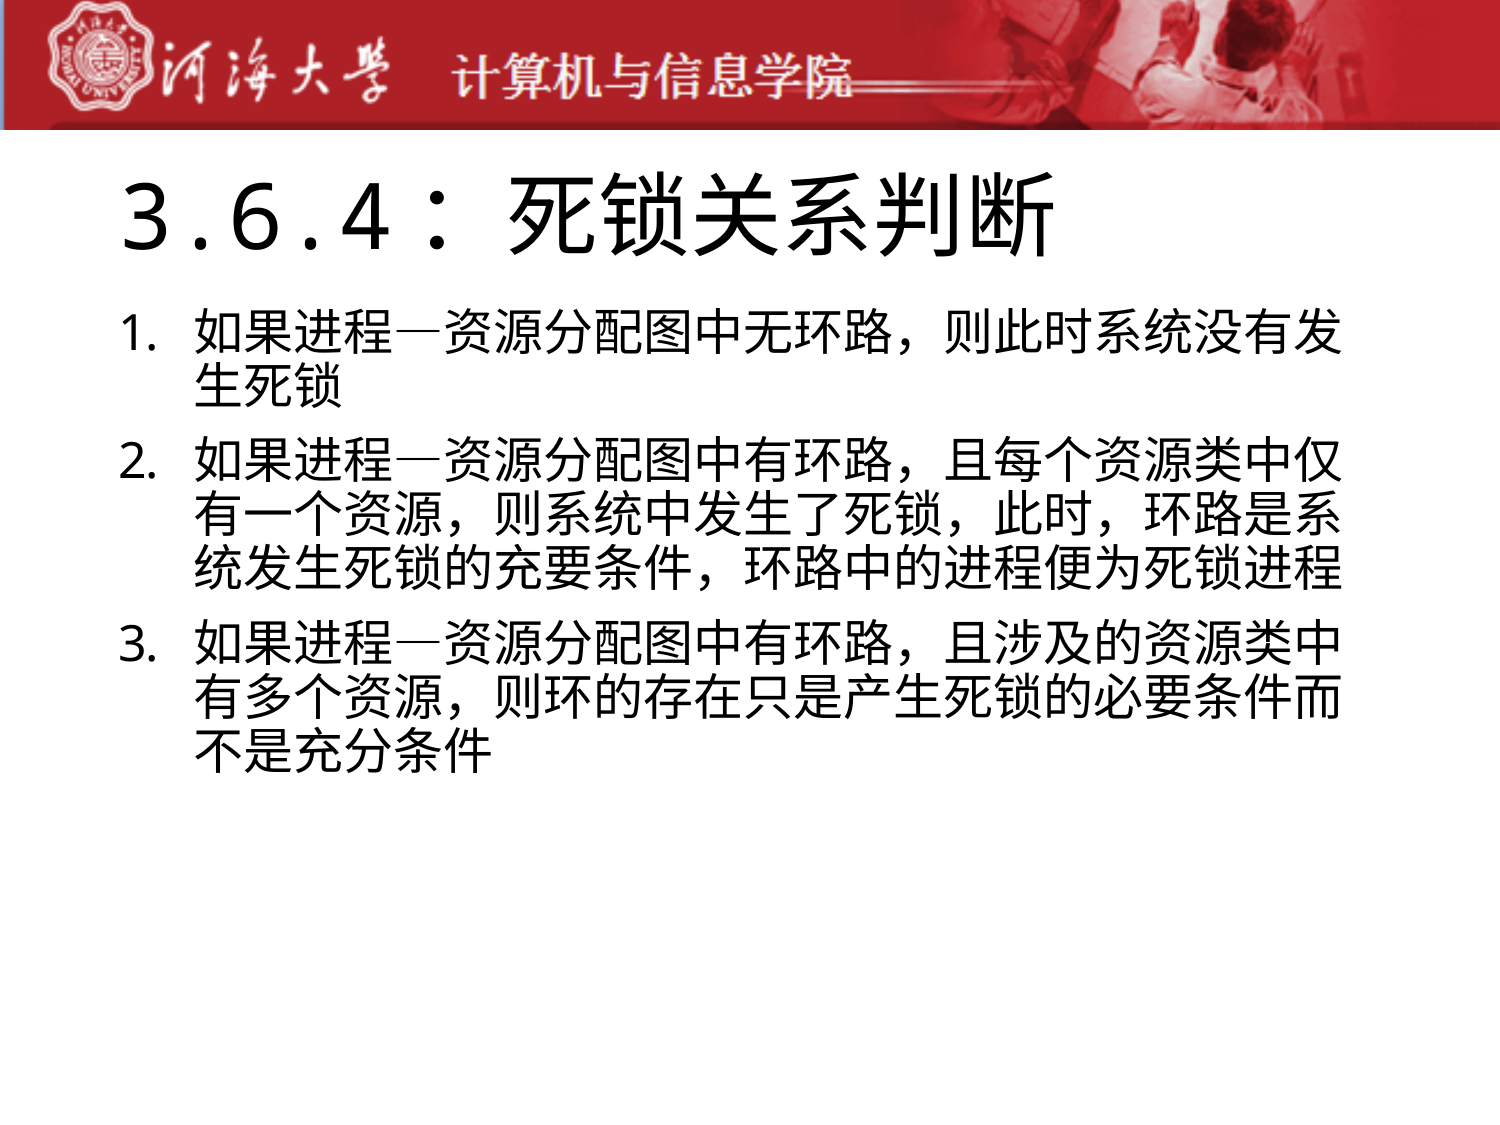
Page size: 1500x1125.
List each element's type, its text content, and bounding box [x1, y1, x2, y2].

title 3.6.4：死锁关系判断 [103, 59, 1397, 278]
picture [0, 0, 1500, 130]
list 如果进程—资源分配图中无环路，则此时系统没有发生死锁 如果进程—资源分配图中有环路，且每个资源类中仅有一个资源，则系统中发生了死锁，此时，环路是系统发生死锁的充要条件，环路中的进程便为死锁进程 如果进程—资源分配图中有环路，且涉及的资源类中有多个资源，则环的存在只是产生死锁的必要条件而不是充分条件 [103, 299, 1397, 1014]
